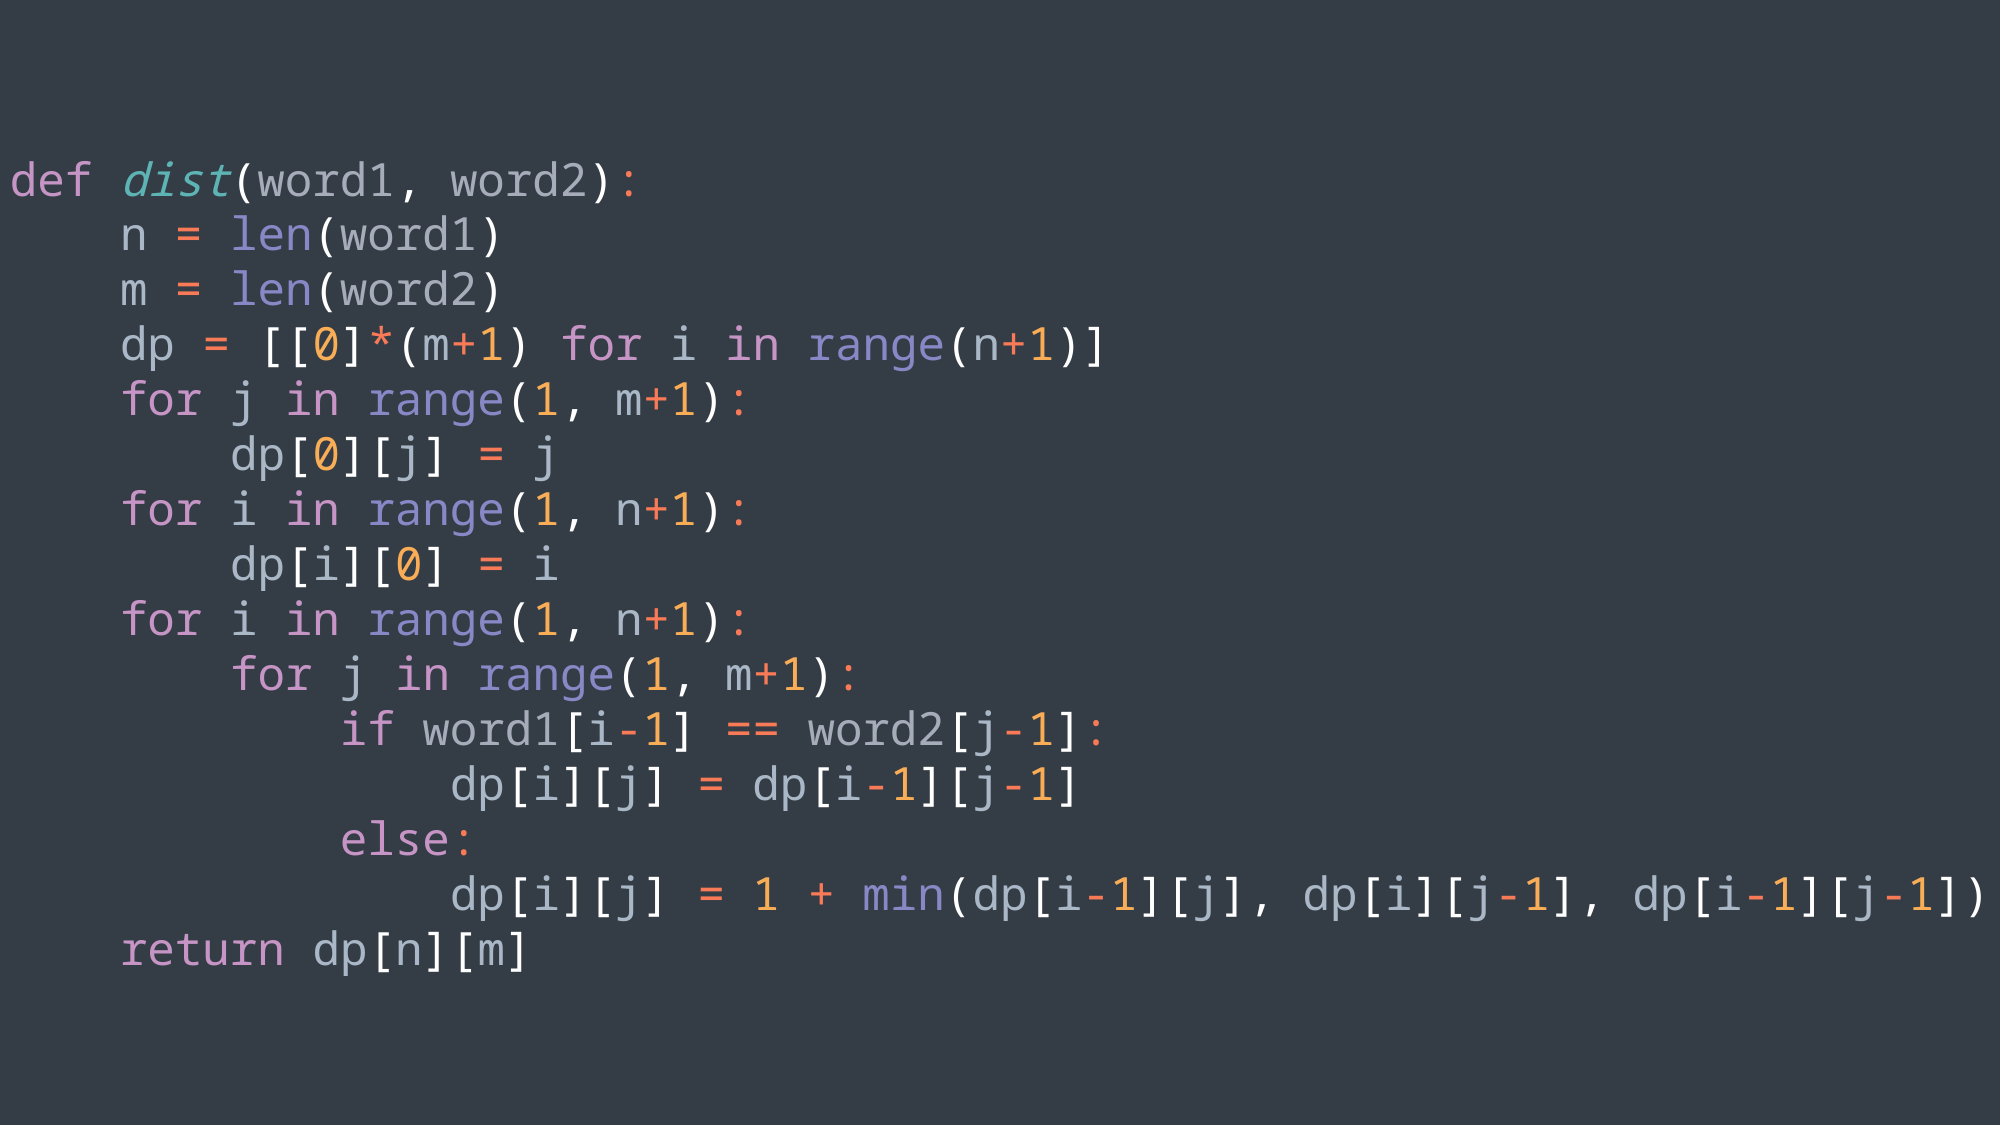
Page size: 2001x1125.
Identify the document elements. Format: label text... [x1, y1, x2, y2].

text_box def dist(word1, word2): n = len(word1) m = len(word2) dp = [[0]*(m+1) for i in range(n+1)] for j in range(1, m+1): dp[0][j] = j for i in range(1, n+1): dp[i][0] = i for i in range(1, n+1): for j in range(1, m+1): if word1[i-1] == word2[j-1]: dp[i][j] = dp[i-1][j-1] else: dp[i][j] = 1 + min(dp[i-1][j], dp[i][j-1], dp[i-1][j-1]) return dp[n][m] [0, 142, 2000, 983]
